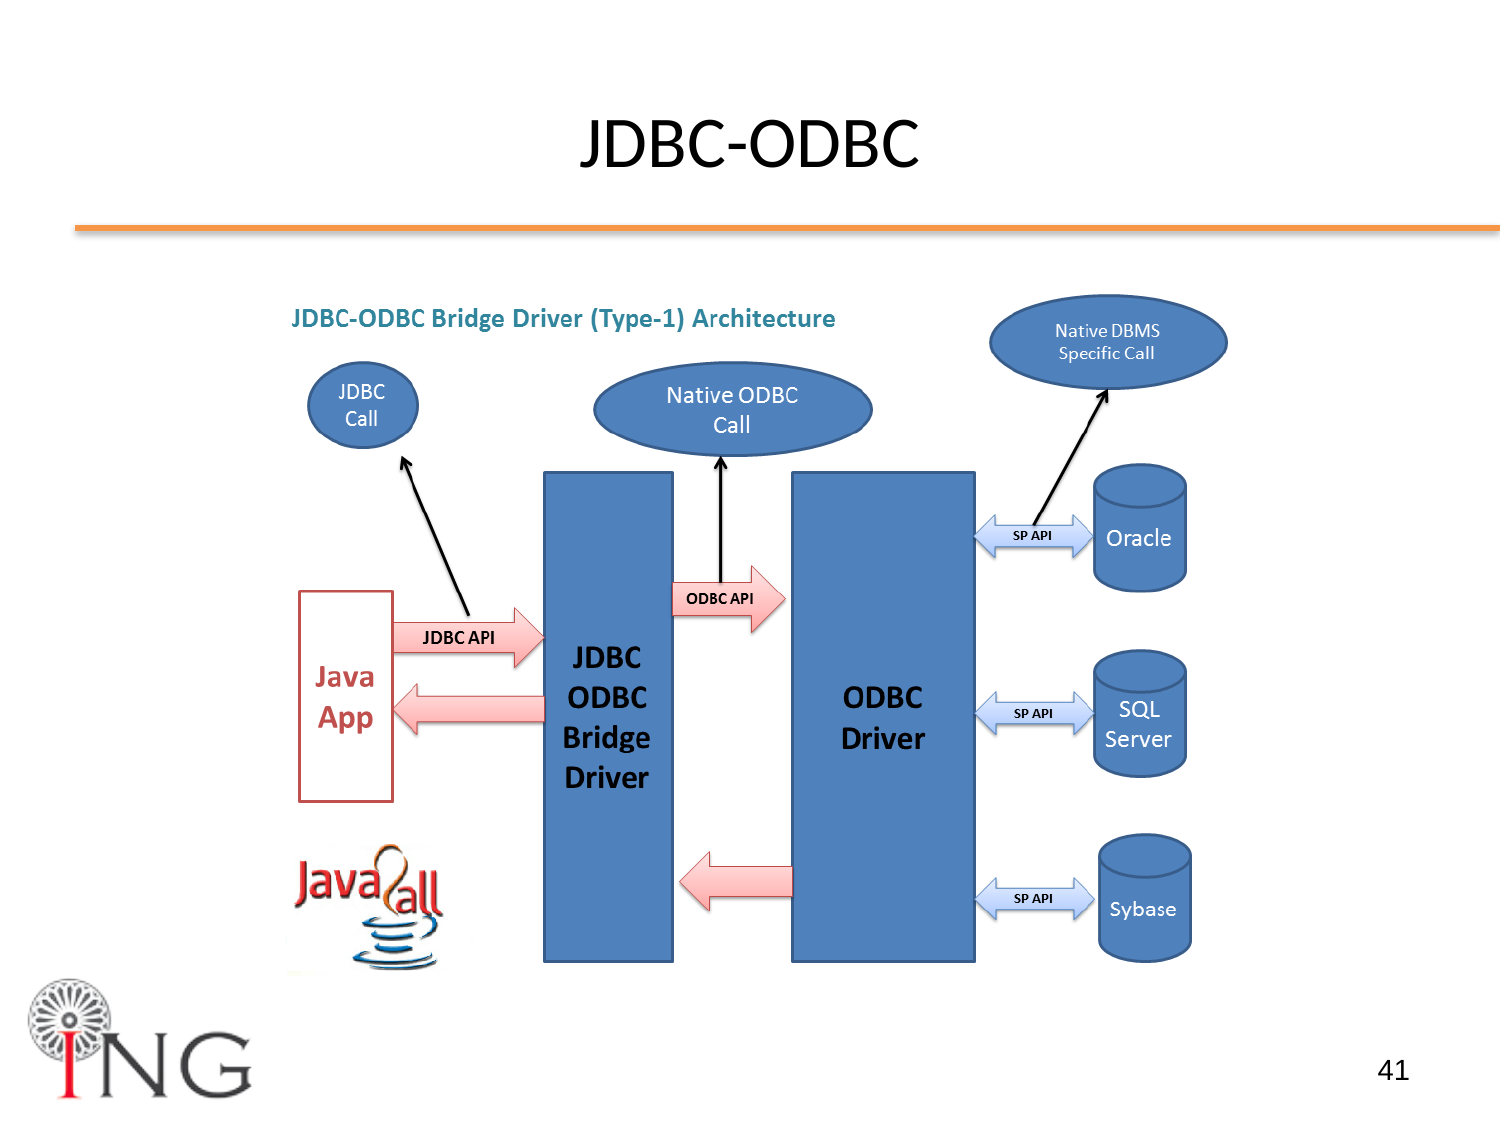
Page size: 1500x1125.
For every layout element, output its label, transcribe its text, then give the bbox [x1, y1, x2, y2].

picture [3, 285, 1229, 1125]
title JDBC-ODBC [75, 45, 1425, 233]
slide_number 41 [629, 1043, 1425, 1104]
